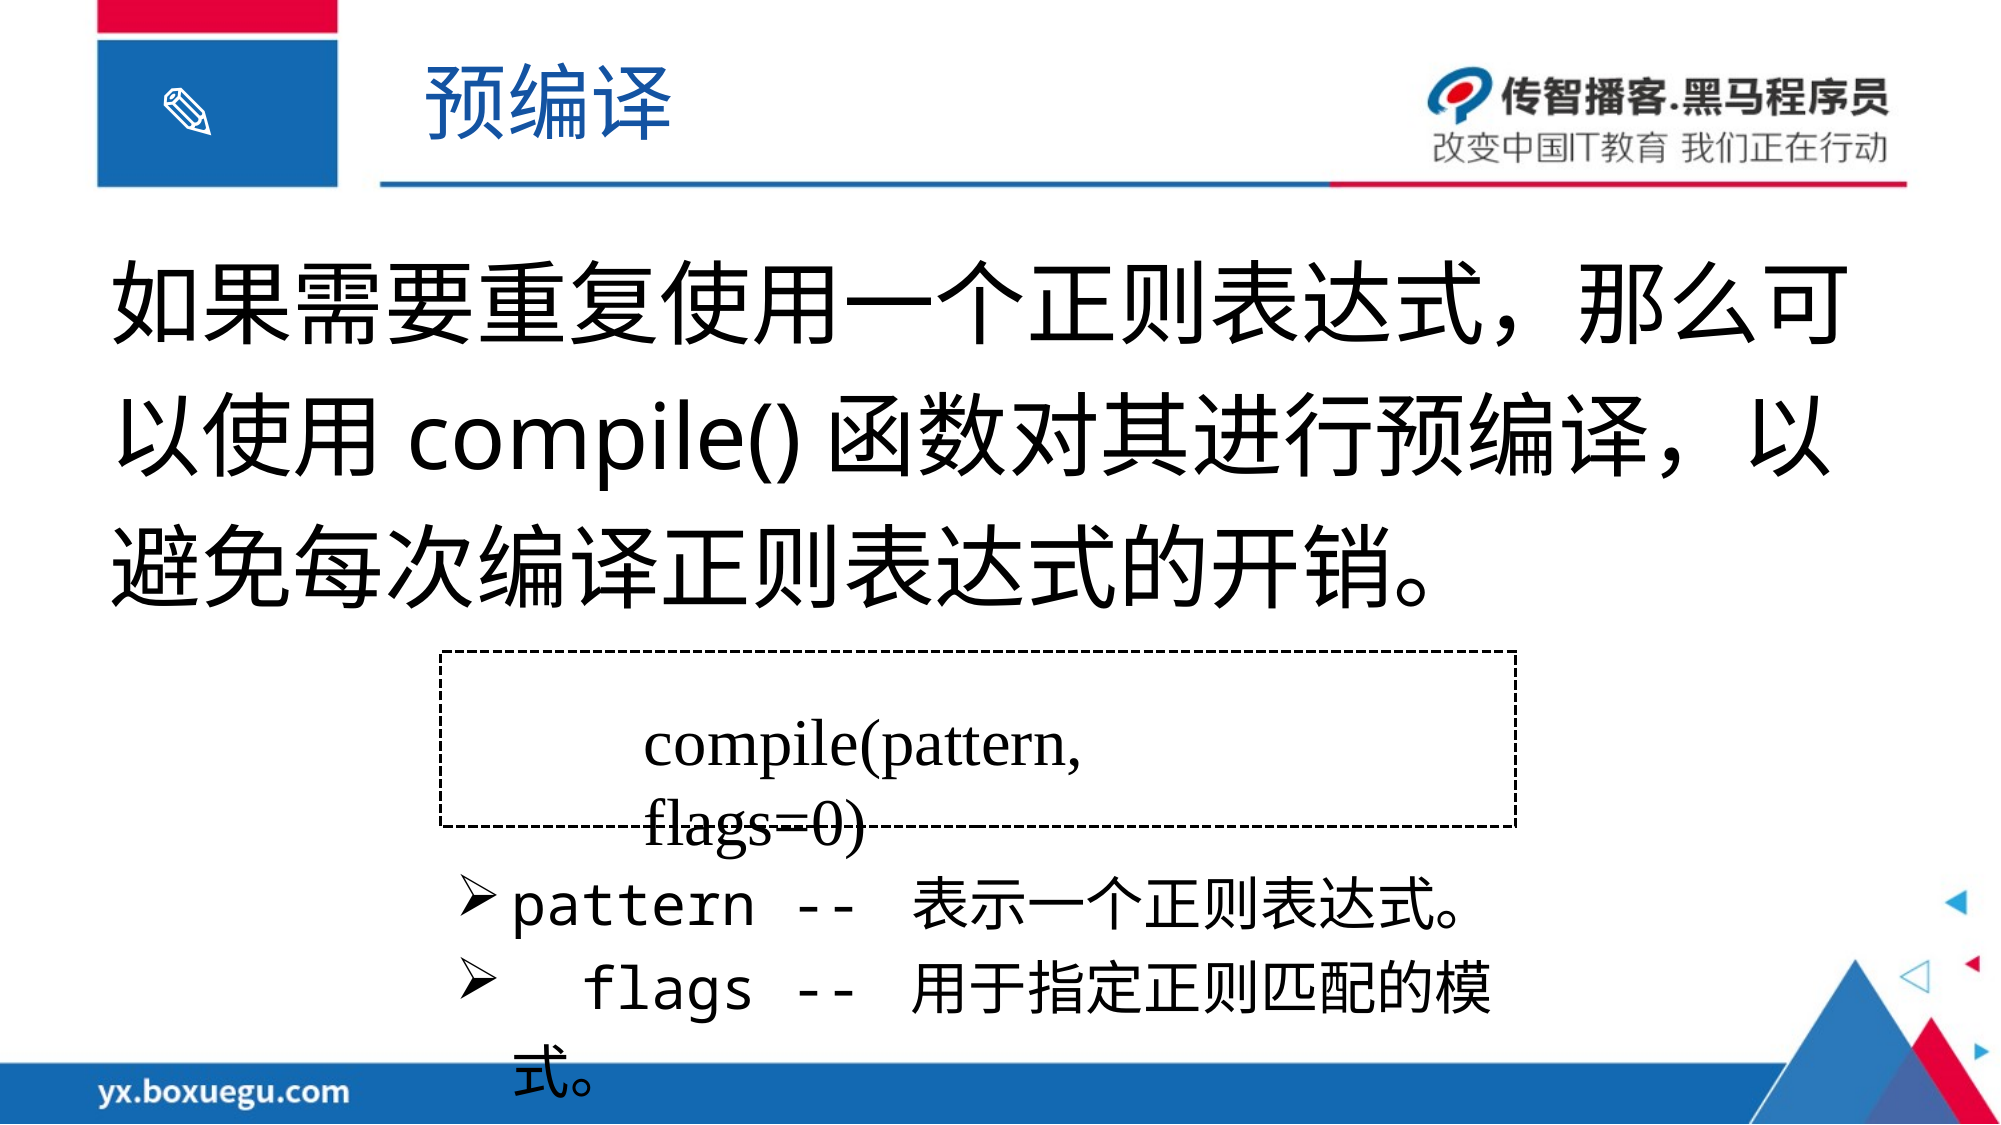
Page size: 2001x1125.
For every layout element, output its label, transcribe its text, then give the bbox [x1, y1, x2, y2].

text_box compile(pattern, flags=0) [629, 691, 1328, 845]
text_box 如果需要重复使用一个正则表达式，那么可以使用compile()函数对其进行预编译，以避免每次编译正则表达式的开销。 [94, 216, 1905, 628]
text_box pattern -- 表示一个正则表达式。 flags -- 用于指定正则匹配的模式。 [440, 845, 1516, 1113]
text_box [440, 651, 1516, 827]
text_box 预编译 [409, 43, 1292, 158]
picture [0, 0, 2000, 1124]
